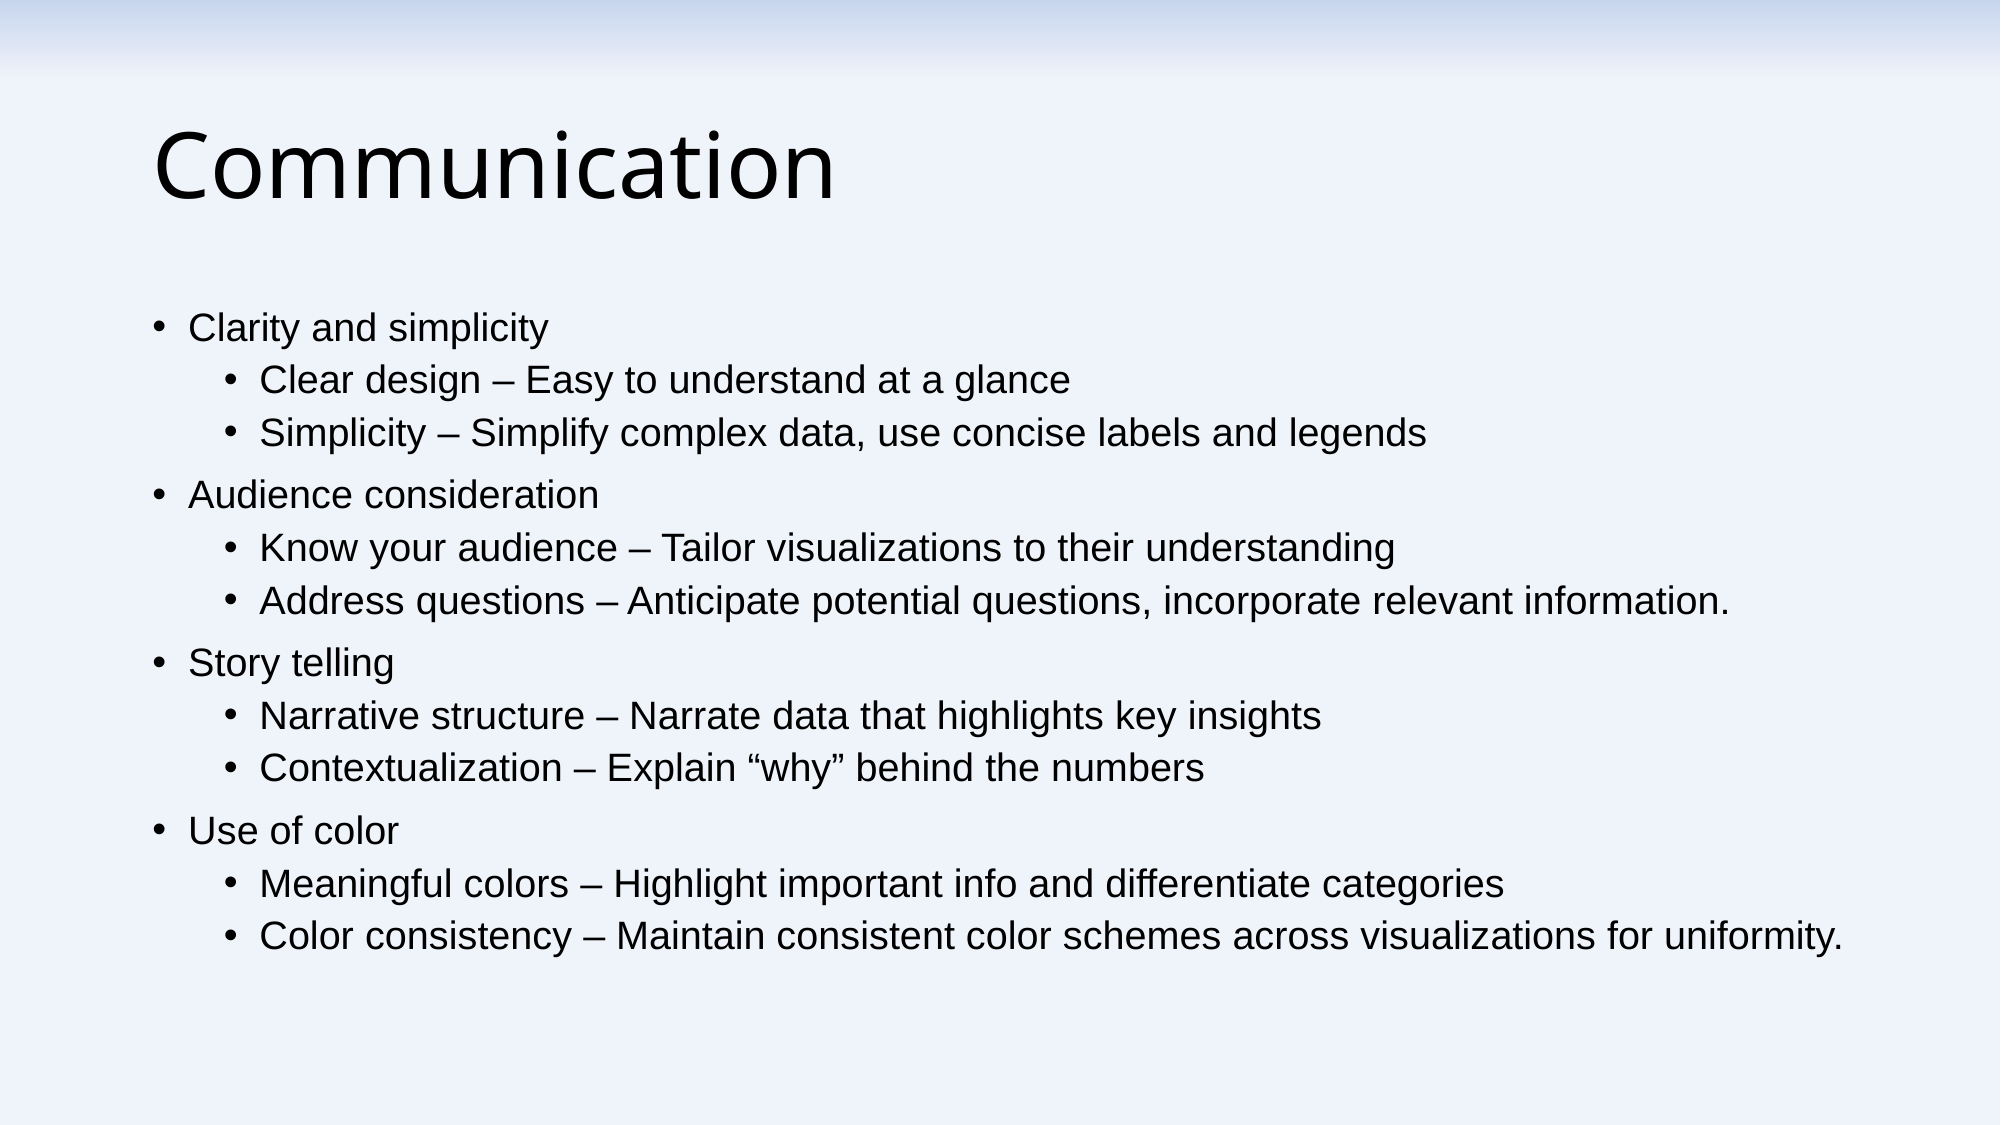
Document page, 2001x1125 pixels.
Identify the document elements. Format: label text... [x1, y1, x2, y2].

list Clarity and simplicity Clear design – Easy to understand at a glance Simplicity – Simplify complex data, use concise labels and legends Audience consideration Know your audience – Tailor visualizations to their understanding Address questions – Anticipate potential questions, incorporate relevant information. Story telling Narrative structure – Narrate data that highlights key insights Contextualization – Explain “why” behind the numbers Use of color Meaningful colors – Highlight important info and differentiate categories Color consistency – Maintain consistent color schemes across visualizations for uniformity. [137, 299, 1863, 1014]
title Communication [137, 59, 1863, 278]
